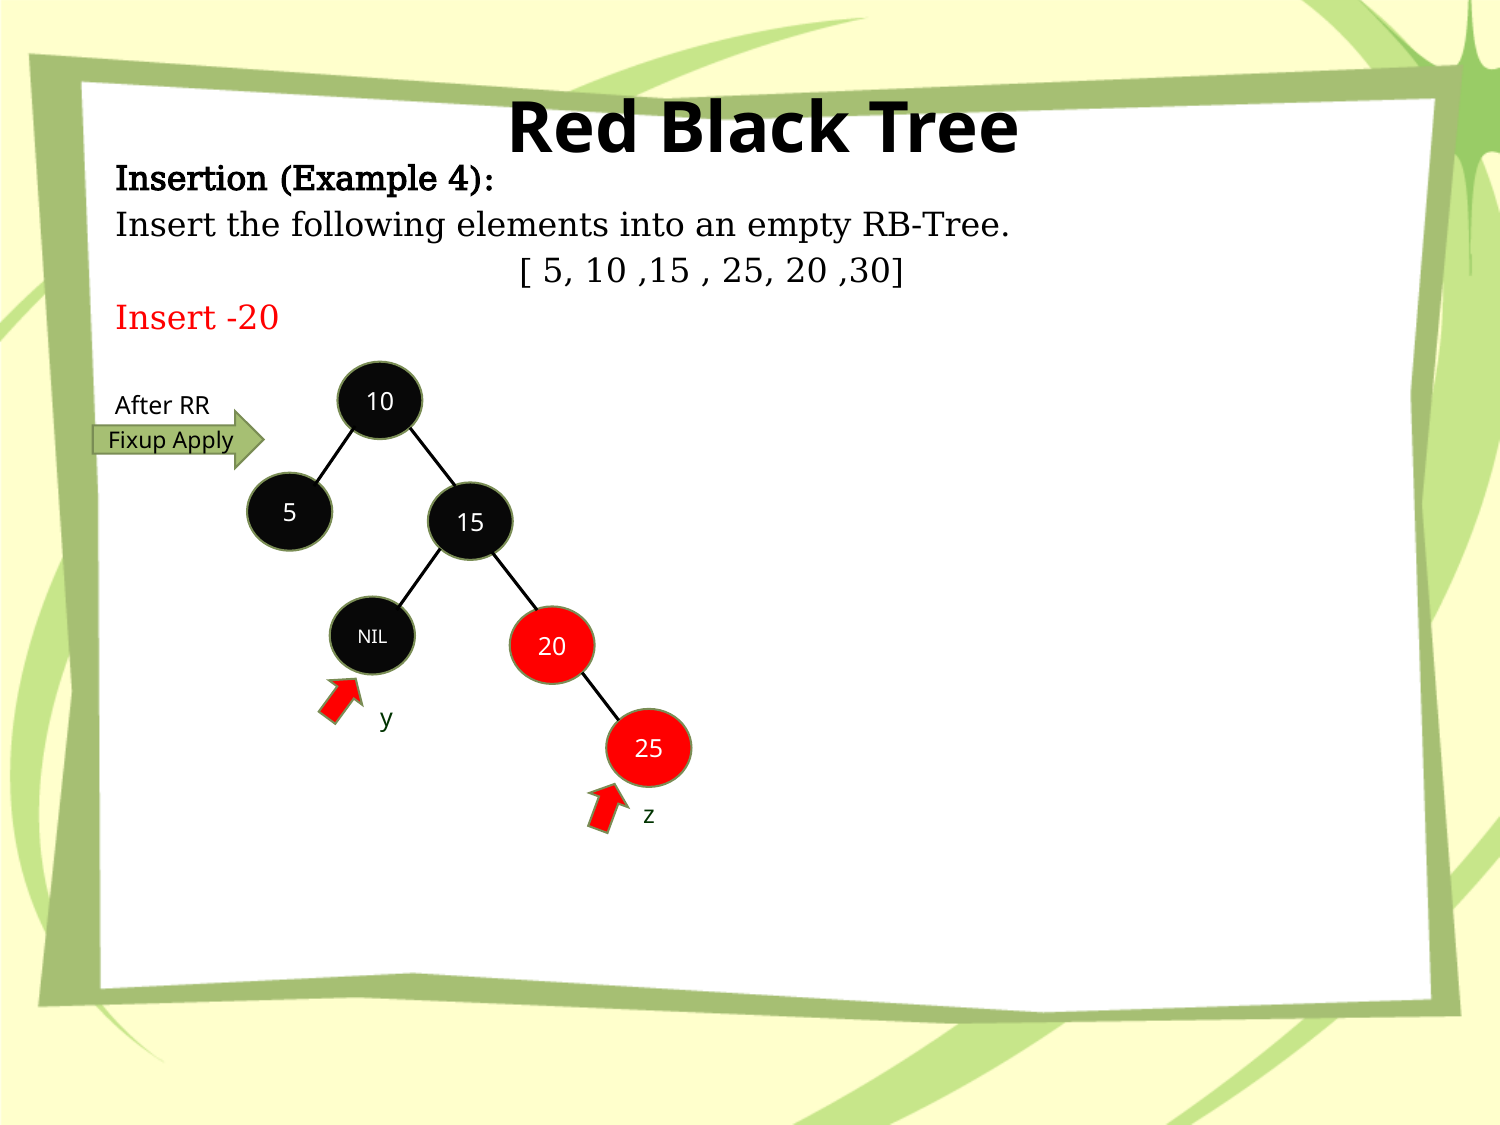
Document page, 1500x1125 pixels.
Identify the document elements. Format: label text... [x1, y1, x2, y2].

text_box Insertion (Example 4): Insert the following elements into an empty RB-Tree. [ 5, 10 ,15 , 25, 20 ,30] Insert -20 [100, 148, 1324, 350]
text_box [92, 382, 246, 468]
title Red Black Tree [88, 65, 1439, 184]
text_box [246, 361, 692, 838]
picture [0, 0, 1500, 1125]
